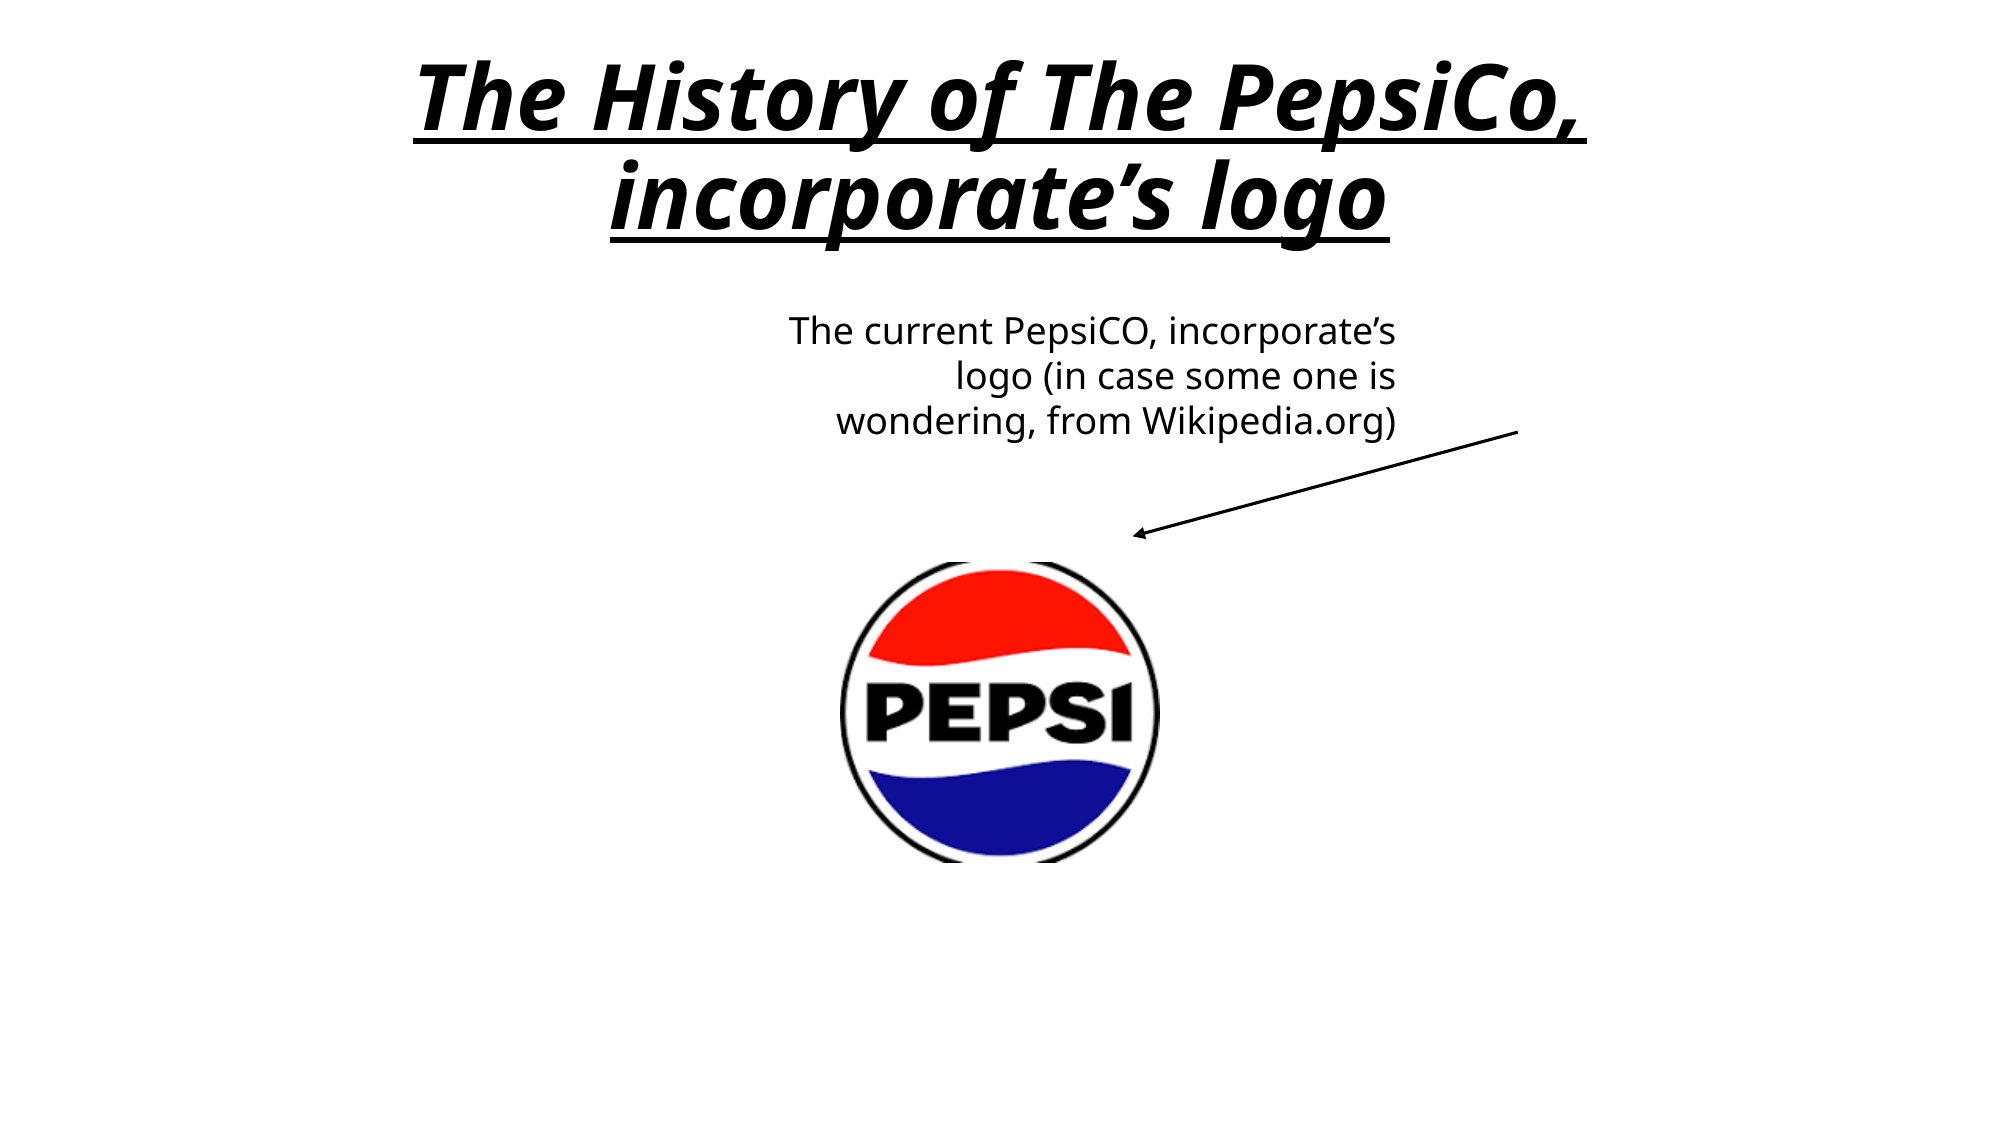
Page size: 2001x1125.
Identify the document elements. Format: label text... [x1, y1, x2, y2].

title The History of The PepsiCo, incorporate’s logo [249, 17, 1750, 258]
picture [840, 561, 1160, 863]
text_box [1132, 431, 1519, 537]
text_box The current PepsiCO, incorporate’s logo (in case some one is wondering, from Wikipedia.org) [730, 299, 1412, 450]
